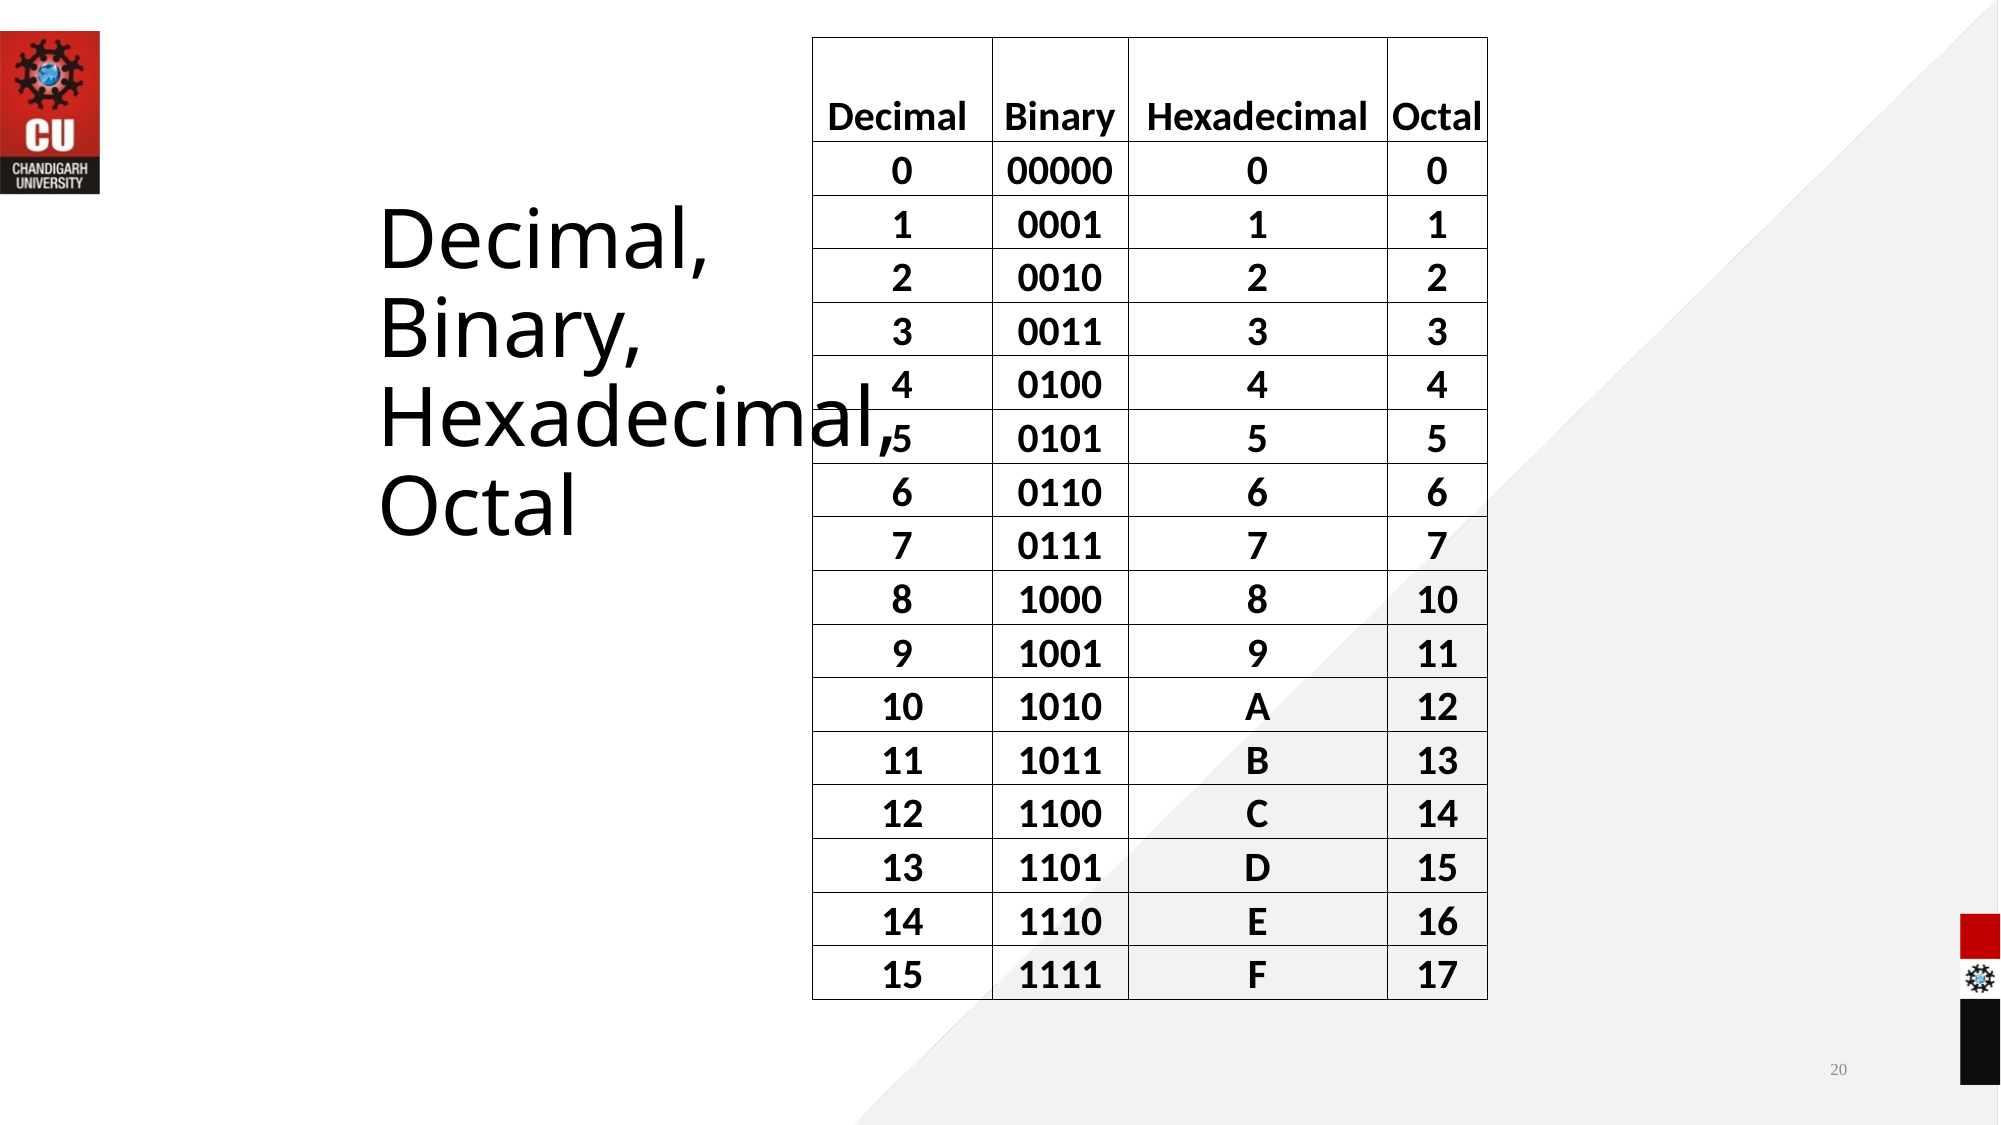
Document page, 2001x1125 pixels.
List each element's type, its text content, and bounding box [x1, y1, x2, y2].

table_cell 0 [1129, 142, 1387, 195]
table_cell 1 [1388, 196, 1487, 248]
table_cell 1 [1129, 196, 1387, 248]
table_cell 7 [813, 517, 992, 570]
table_header Binary [993, 38, 1128, 141]
table_cell 6 [813, 464, 992, 516]
table_cell 1110 [993, 893, 1128, 945]
table_cell 2 [1388, 249, 1487, 302]
table_cell 3 [813, 303, 992, 355]
title Decimal, Binary, Hexadecimal, Octal [362, 187, 812, 663]
table_cell 6 [1129, 464, 1387, 516]
picture [0, 0, 2001, 1125]
table_cell 12 [1388, 678, 1487, 731]
table_cell 2 [1129, 249, 1387, 302]
table_cell 9 [1129, 625, 1387, 677]
table_cell 1000 [993, 571, 1128, 624]
table_cell 10 [1388, 571, 1487, 624]
table_cell 8 [1129, 571, 1387, 624]
table_cell 1 [813, 196, 992, 248]
table_cell 5 [1129, 410, 1387, 463]
table_cell 4 [1388, 356, 1487, 409]
table_cell 11 [813, 732, 992, 784]
table_cell 13 [813, 839, 992, 892]
table_cell 0001 [993, 196, 1128, 248]
table_cell 8 [813, 571, 992, 624]
table_cell 0111 [993, 517, 1128, 570]
table_cell 13 [1388, 732, 1487, 784]
table_cell 5 [1388, 410, 1487, 463]
table_cell 0011 [993, 303, 1128, 355]
table_cell 15 [1388, 839, 1487, 892]
table_cell 4 [1129, 356, 1387, 409]
table_cell 1101 [993, 839, 1128, 892]
table_cell F [1129, 946, 1387, 999]
table_cell 16 [1388, 893, 1487, 945]
table_cell 5 [813, 410, 992, 463]
table_cell 9 [813, 625, 992, 677]
table_cell 1010 [993, 678, 1128, 731]
table_cell 4 [813, 356, 992, 409]
table_cell 0 [1388, 142, 1487, 195]
table_cell 17 [1388, 946, 1487, 999]
table_cell 12 [813, 785, 992, 838]
table_cell 0010 [993, 249, 1128, 302]
table_header Decimal [813, 38, 992, 141]
table_cell 1100 [993, 785, 1128, 838]
table_cell 3 [1129, 303, 1387, 355]
table_cell 2 [813, 249, 992, 302]
table_header Octal [1388, 38, 1487, 141]
table_cell 7 [1388, 517, 1487, 570]
table_cell 15 [813, 946, 992, 999]
table_cell 0101 [993, 410, 1128, 463]
table_cell 0110 [993, 464, 1128, 516]
table_cell 1001 [993, 625, 1128, 677]
table_cell A [1129, 678, 1387, 731]
table_header Hexadecimal [1129, 38, 1387, 141]
table_cell 11 [1388, 625, 1487, 677]
table_cell 14 [813, 893, 992, 945]
table_cell 0 [813, 142, 992, 195]
table_cell 0100 [993, 356, 1128, 409]
table_cell 10 [813, 678, 992, 731]
table_cell 14 [1388, 785, 1487, 838]
table_cell B [1129, 732, 1387, 784]
table_cell C [1129, 785, 1387, 838]
table_cell E [1129, 893, 1387, 945]
table_cell 3 [1388, 303, 1487, 355]
table_cell 1011 [993, 732, 1128, 784]
slide_number 20 [1412, 1042, 1863, 1103]
table_cell 00000 [993, 142, 1128, 195]
table_cell 6 [1388, 464, 1487, 516]
table_cell 7 [1129, 517, 1387, 570]
table_cell 1111 [993, 946, 1128, 999]
table_cell D [1129, 839, 1387, 892]
